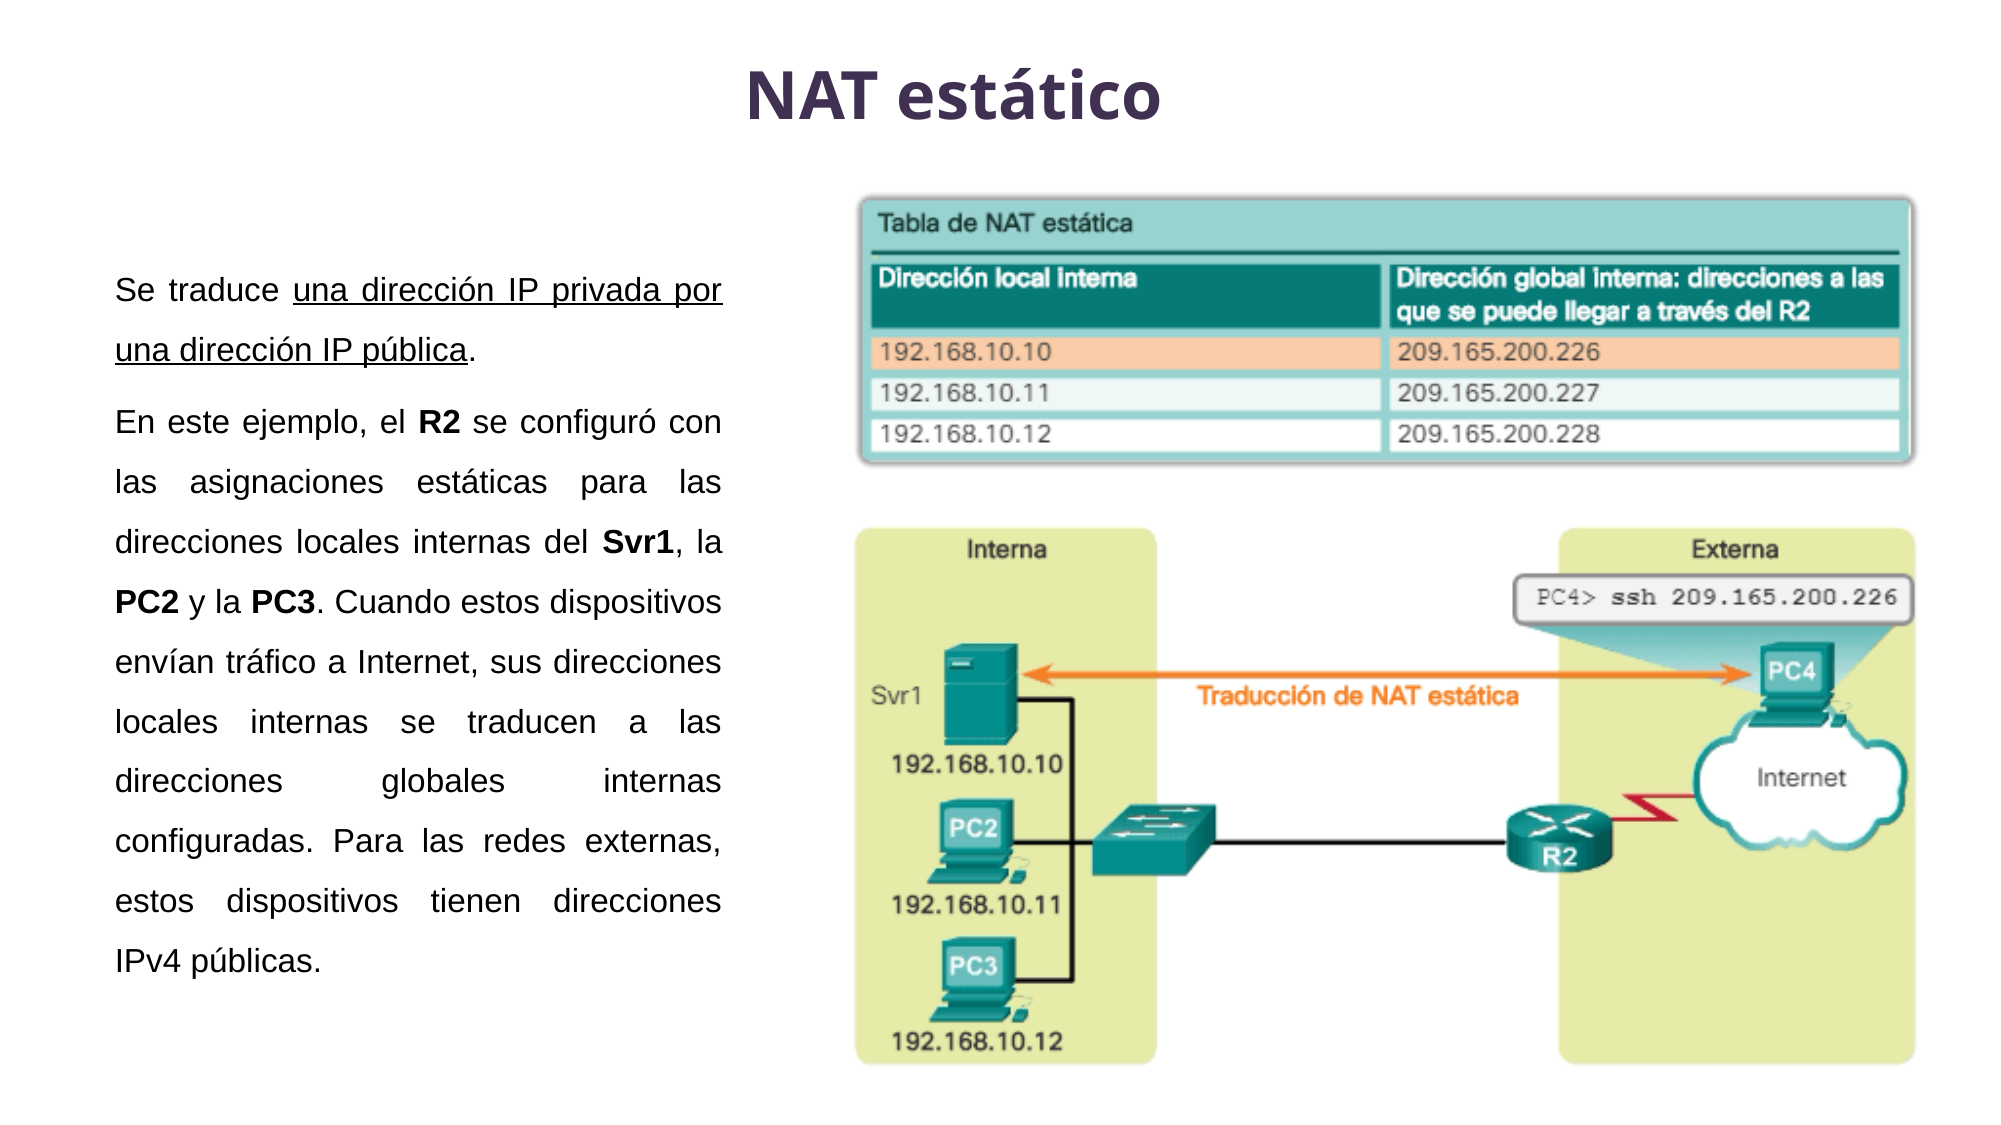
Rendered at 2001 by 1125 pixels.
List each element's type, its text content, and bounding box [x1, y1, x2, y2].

picture [849, 187, 1926, 1070]
text_box NAT estático [225, 0, 1684, 187]
text_box Se traduce una dirección IP privada por una dirección IP pública. En este ejemplo, el R2 se configuró con las asignaciones estáticas para las direcciones locales internas del Svr1, la PC2 y la PC3. Cuando estos dispositivos envían tráfico a Internet, sus direcciones locales internas se traducen a las direcciones globales internas configuradas. Para las redes externas, estos dispositivos tienen direcciones IPv4 públicas. [99, 240, 738, 987]
